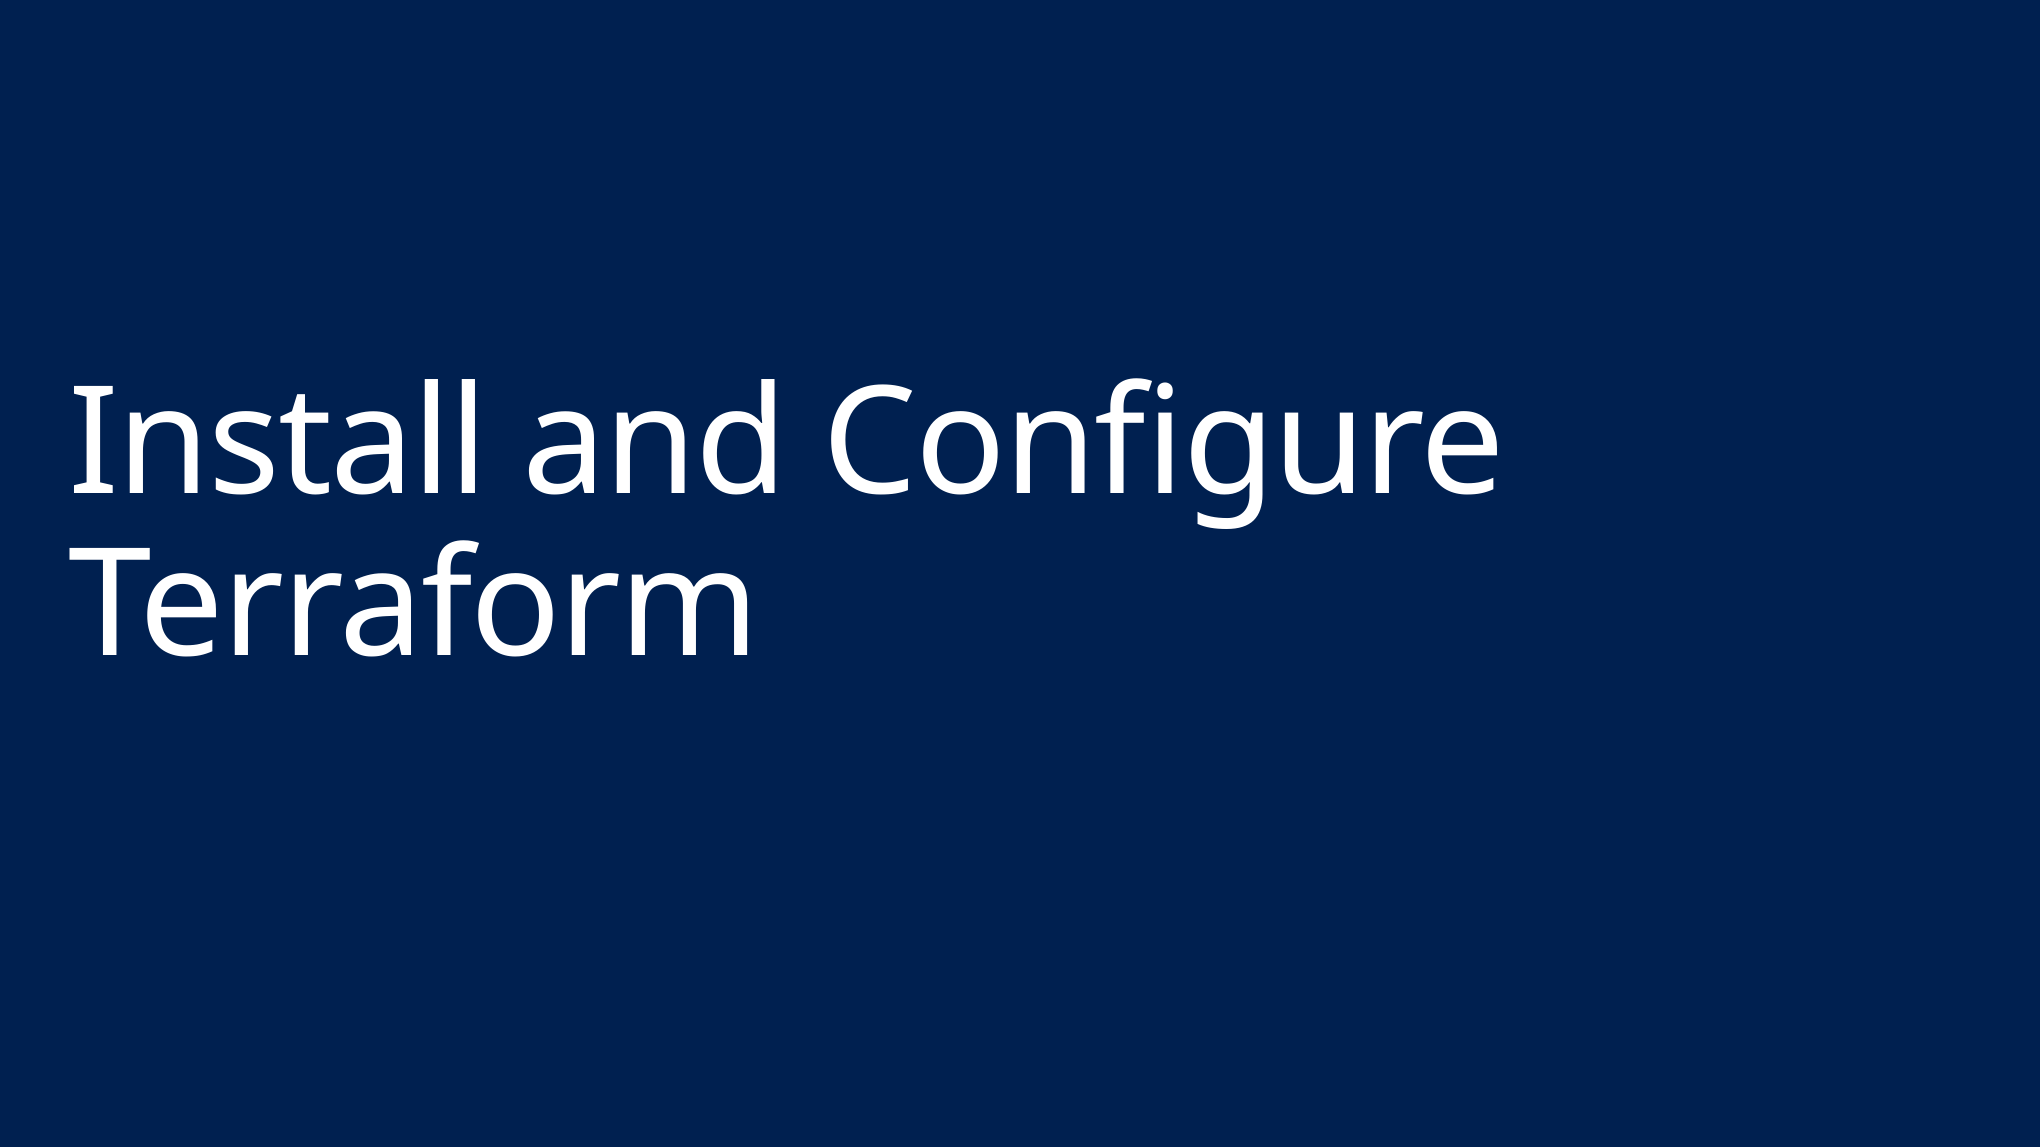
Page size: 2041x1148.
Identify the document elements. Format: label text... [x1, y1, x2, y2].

title Install and Configure Terraform [45, 348, 1996, 543]
